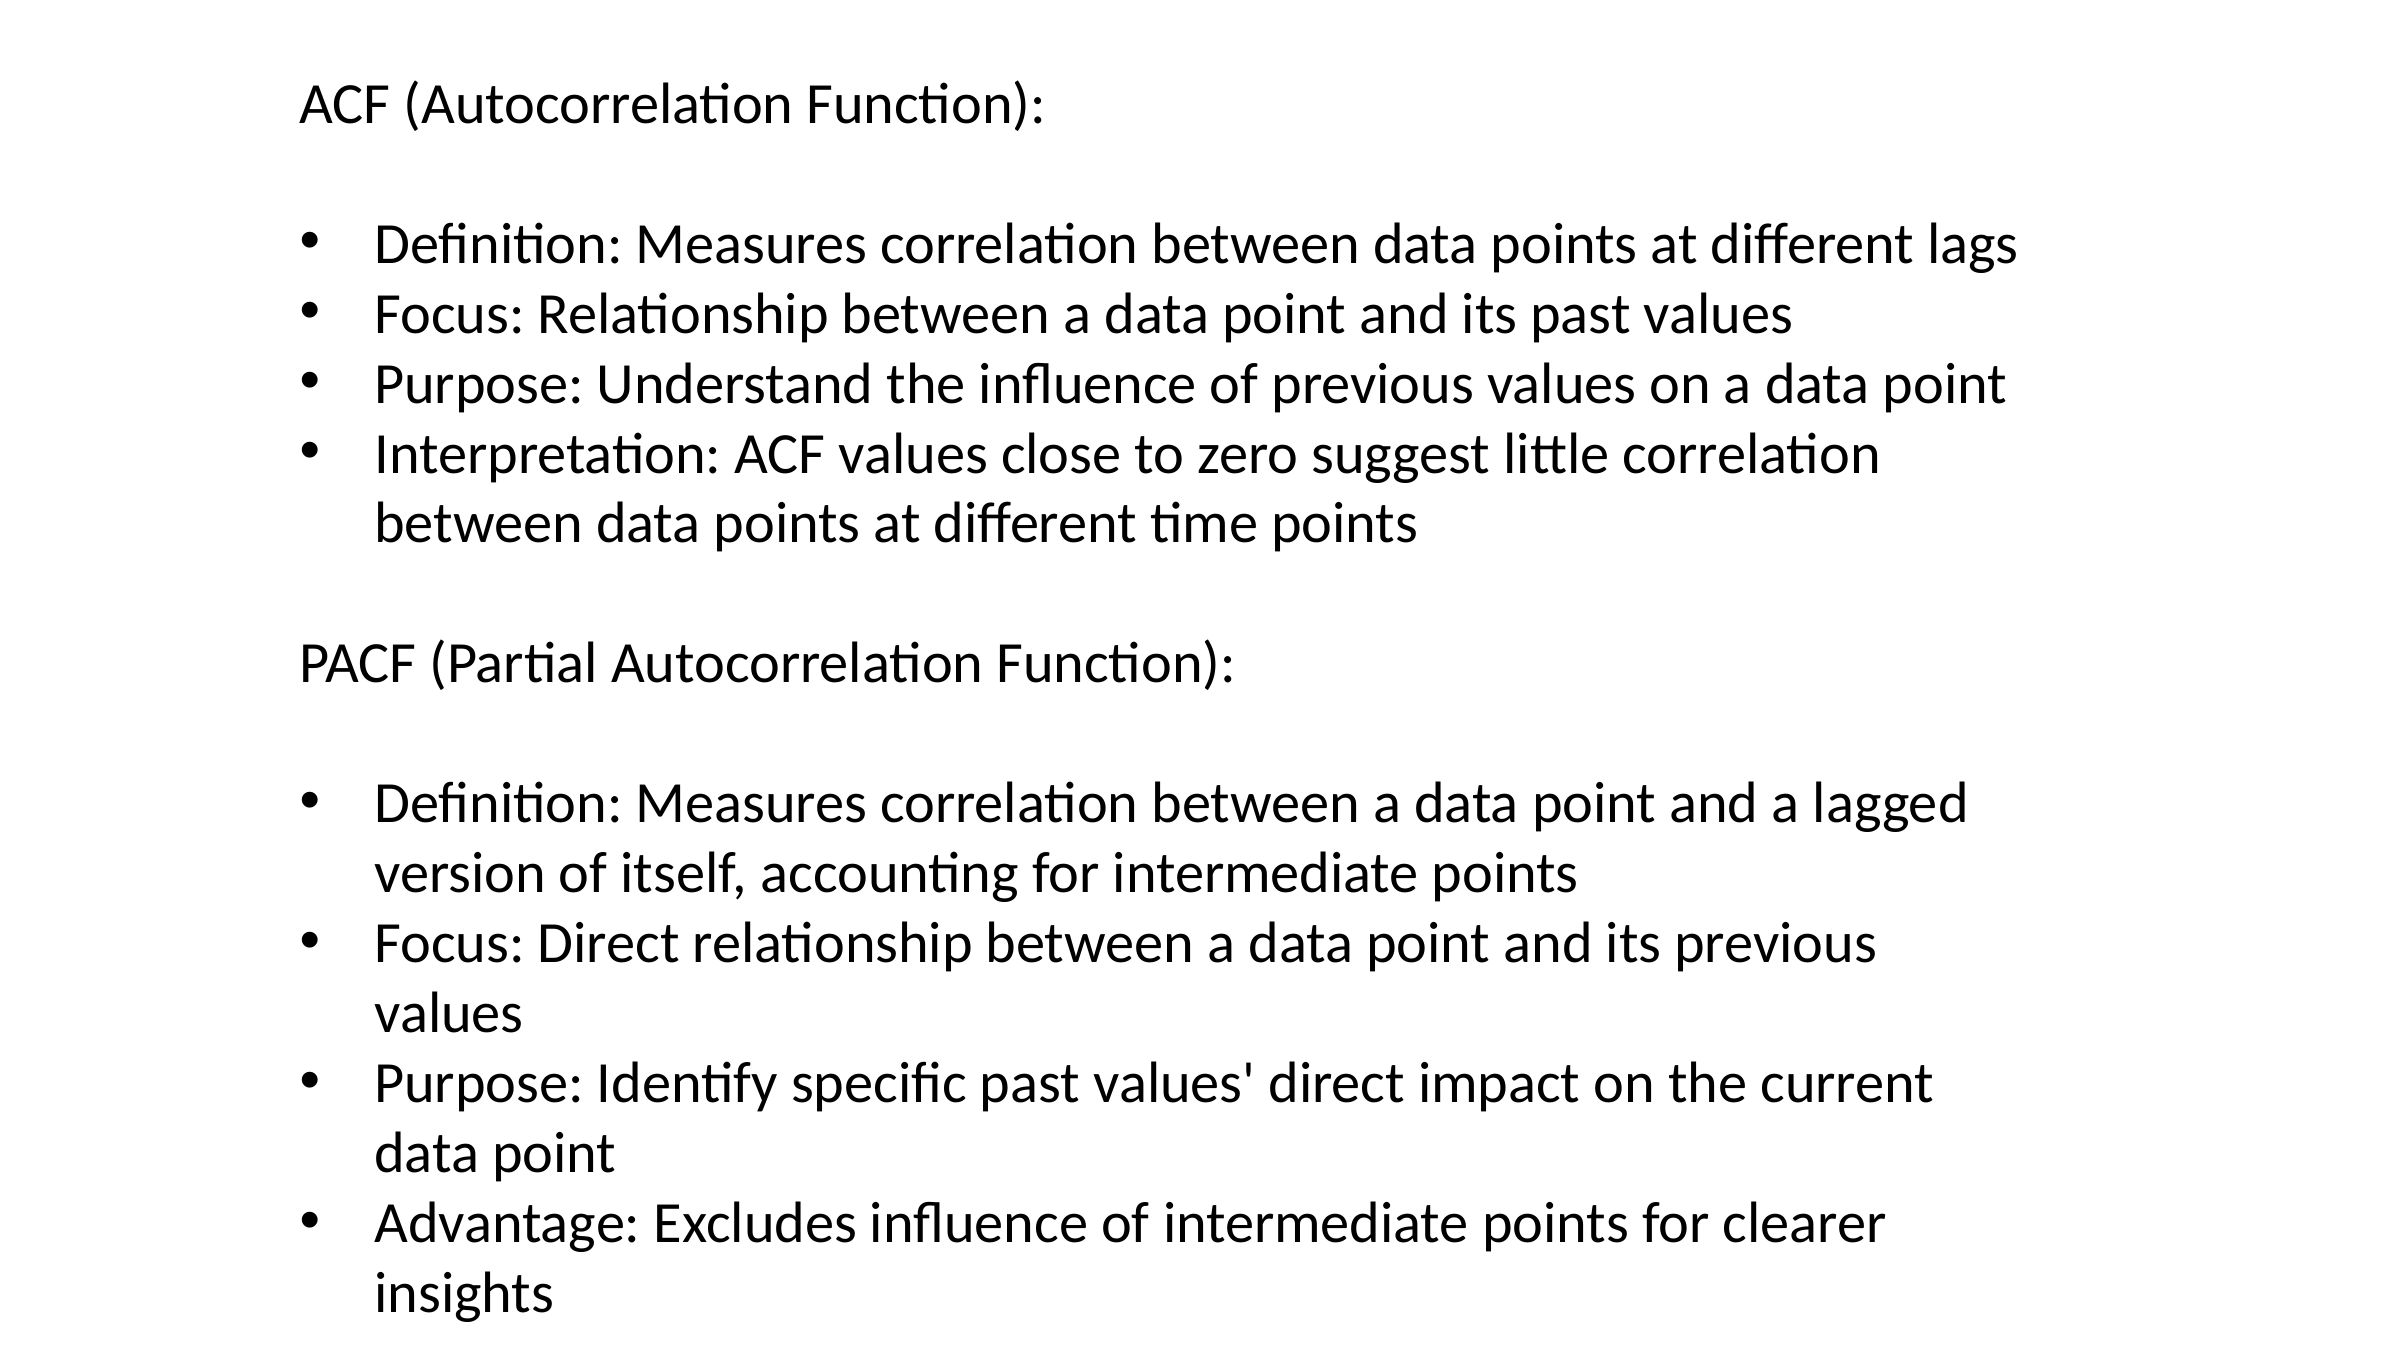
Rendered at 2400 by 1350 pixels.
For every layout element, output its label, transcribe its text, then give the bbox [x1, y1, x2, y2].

text_box ACF (Autocorrelation Function): Definition: Measures correlation between data points at different lags Focus: Relationship between a data point and its past values Purpose: Understand the influence of previous values on a data point Interpretation: ACF values close to zero suggest little correlation between data points at different time points PACF (Partial Autocorrelation Function): Definition: Measures correlation between a data point and a lagged version of itself, accounting for intermediate points Focus: Direct relationship between a data point and its previous values Purpose: Identify specific past values' direct impact on the current data point Advantage: Excludes influence of intermediate points for clearer insights [284, 57, 2049, 1332]
